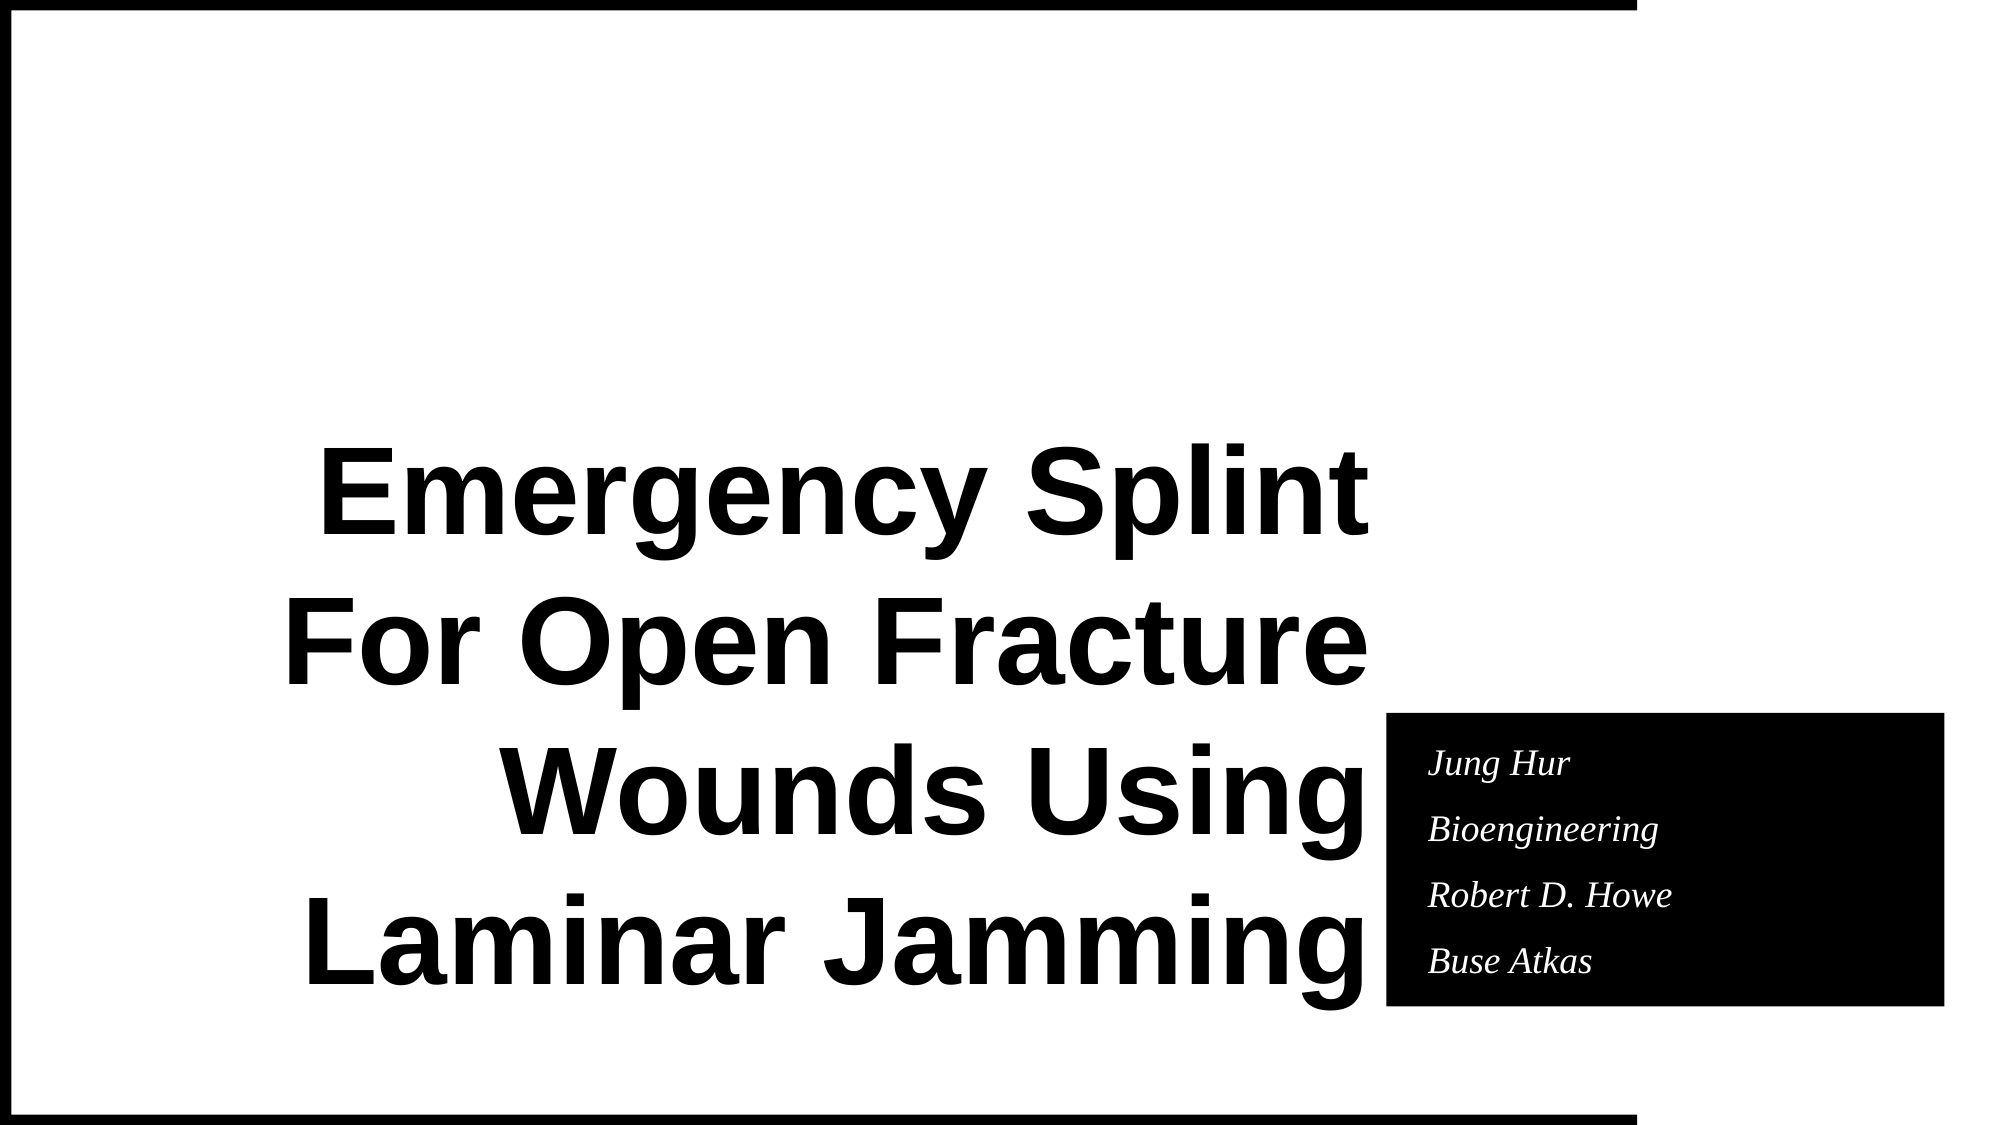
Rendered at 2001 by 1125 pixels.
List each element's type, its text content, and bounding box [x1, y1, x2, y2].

subtitle Jung Hur Bioengineering Robert D. Howe Buse Atkas [1387, 712, 1945, 1007]
text_box Emergency Splint For Open Fracture Wounds Using Laminar Jamming [182, 402, 1387, 1018]
